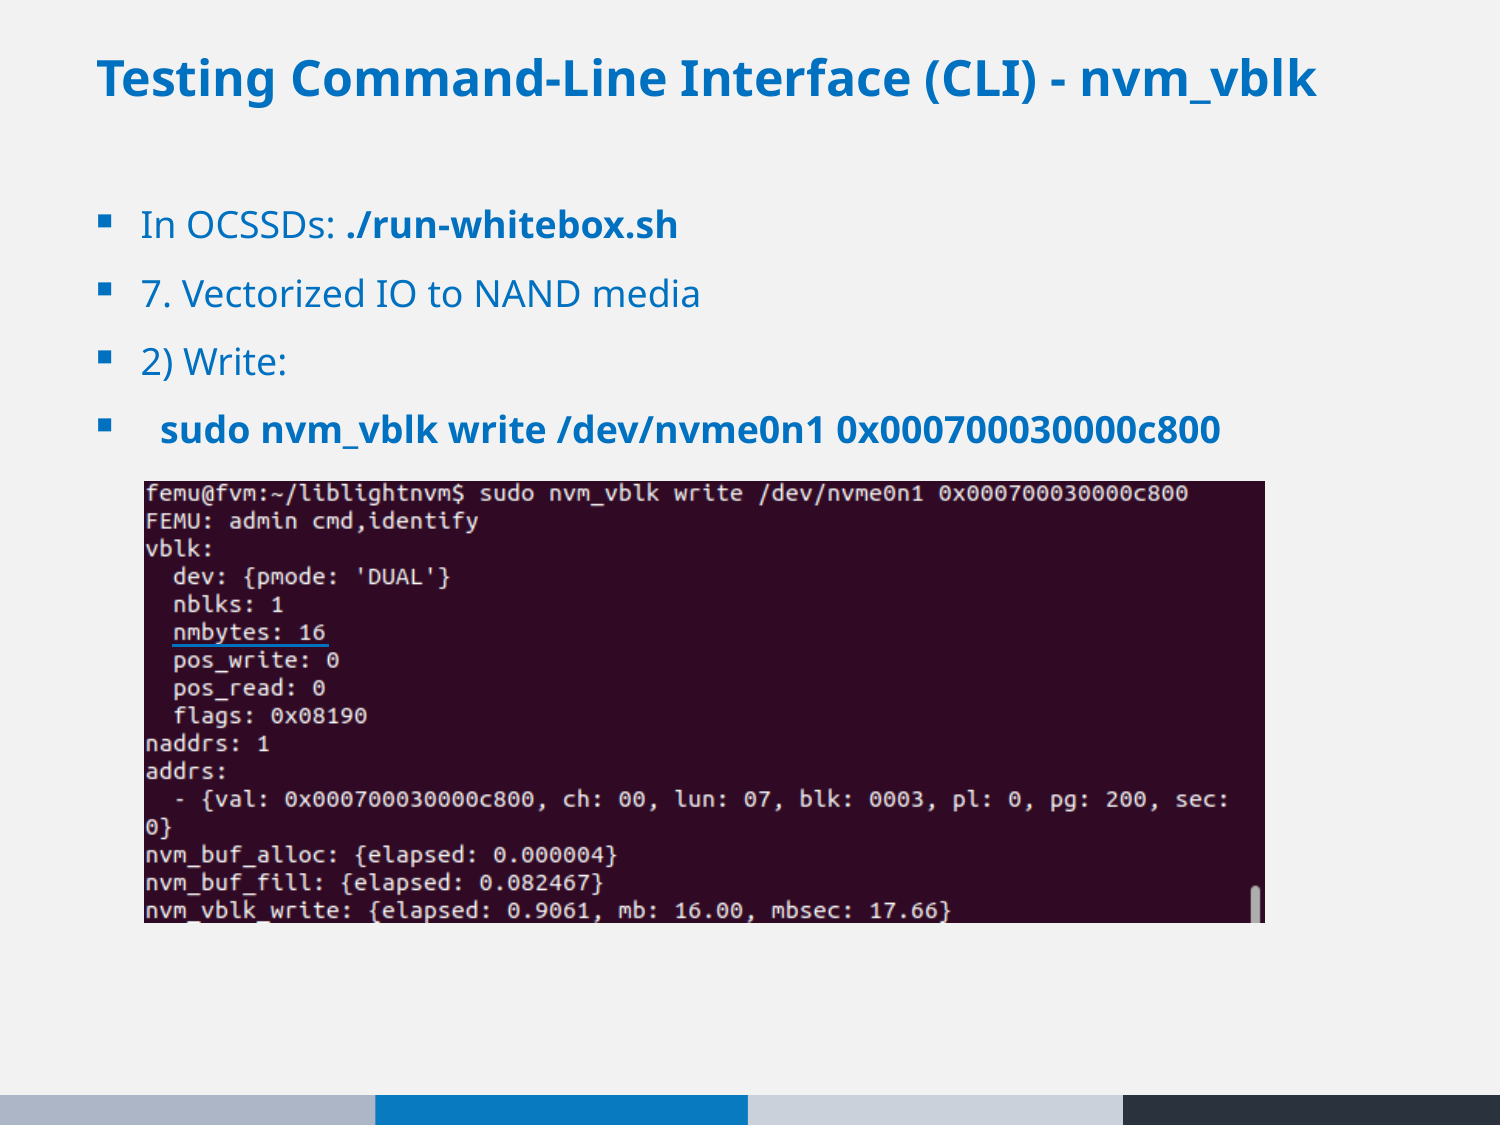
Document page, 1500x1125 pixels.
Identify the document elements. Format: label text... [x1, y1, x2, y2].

picture [144, 481, 1265, 923]
title Testing Command-Line Interface (CLI) - nvm_vblk [81, 27, 1413, 133]
list In OCSSDs: ./run-whitebox.sh 7. Vectorized IO to NAND media 2) Write: sudo nvm_vblk write /dev/nvme0n1 0x000700030000c800 [81, 189, 1413, 1115]
